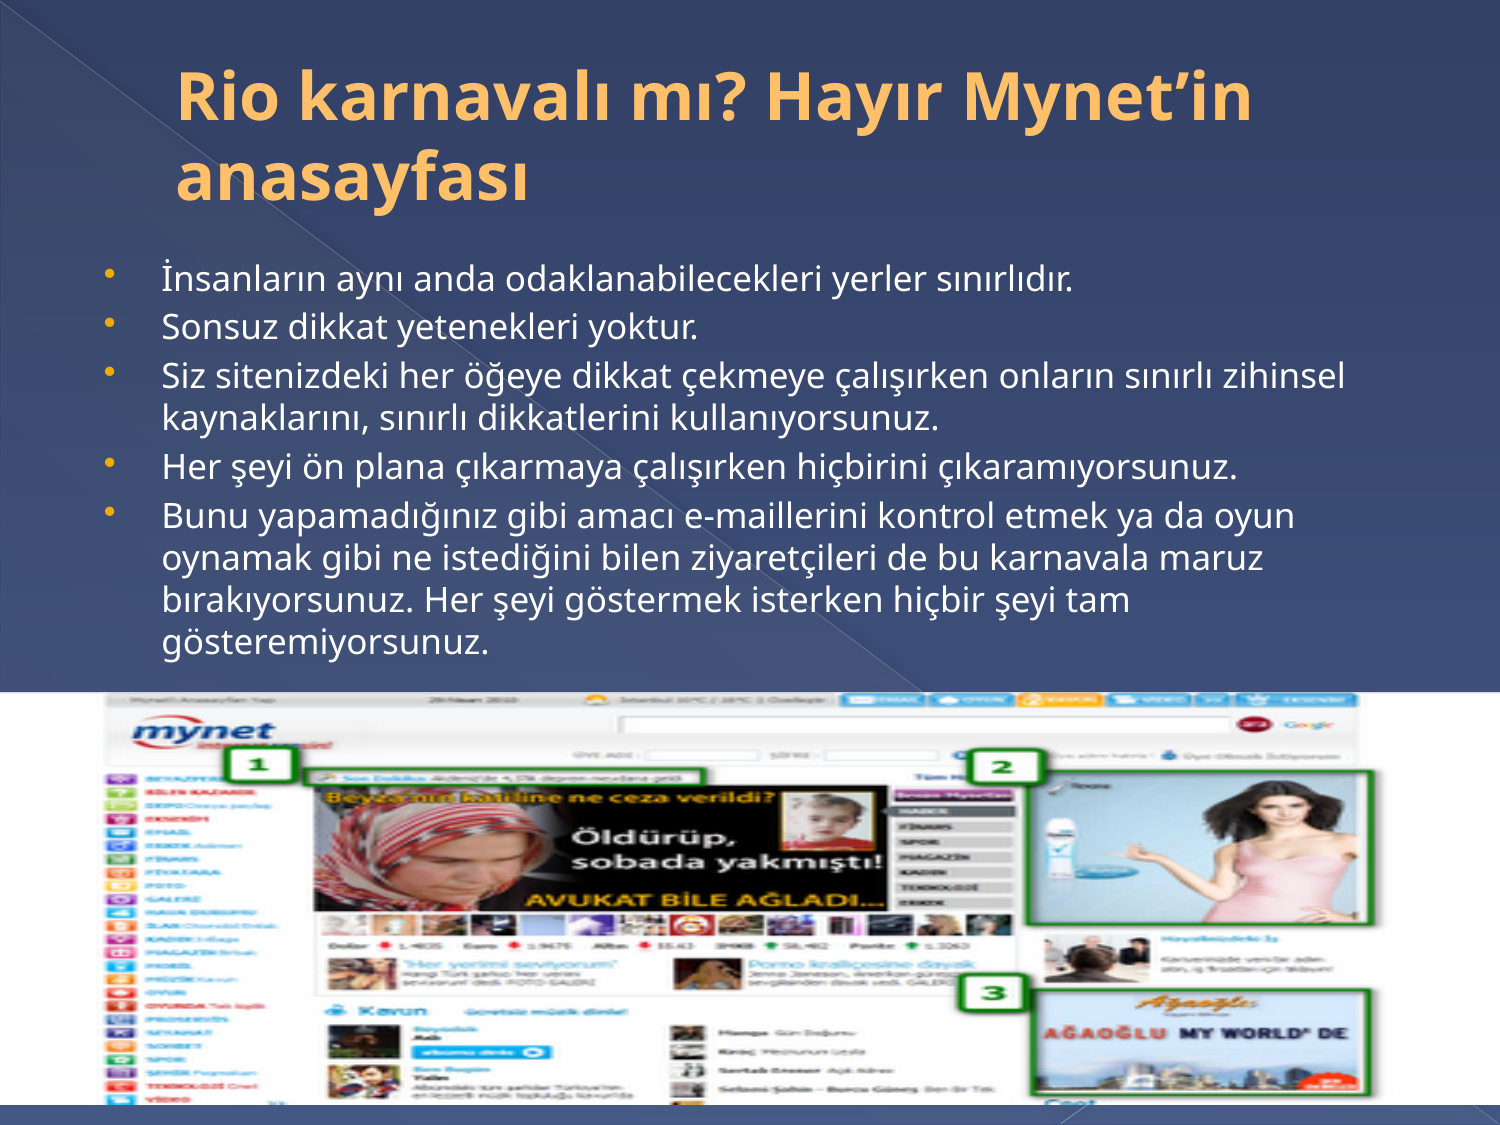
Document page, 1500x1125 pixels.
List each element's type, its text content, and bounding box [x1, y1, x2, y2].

picture [0, 692, 1500, 1106]
list İnsanların aynı anda odaklanabilecekleri yerler sınırlıdır. Sonsuz dikkat yetenekleri yoktur. Siz sitenizdeki her öğeye dikkat çekmeye çalışırken onların sınırlı zihinsel kaynaklarını, sınırlı dikkatlerini kullanıyorsunuz. Her şeyi ön plana çıkarmaya çalışırken hiçbirini çıkaramıyorsunuz. Bunu yapamadığınız gibi amacı e-maillerini kontrol etmek ya da oyun oynamak gibi ne istediğini bilen ziyaretçileri de bu karnavala maruz bırakıyorsunuz. Her şeyi göstermek isterken hiçbir şeyi tam gösteremiyorsunuz. [80, 249, 1453, 669]
text_box Rio karnavalı mı? Hayır Mynet’in anasayfası [80, 19, 1453, 249]
